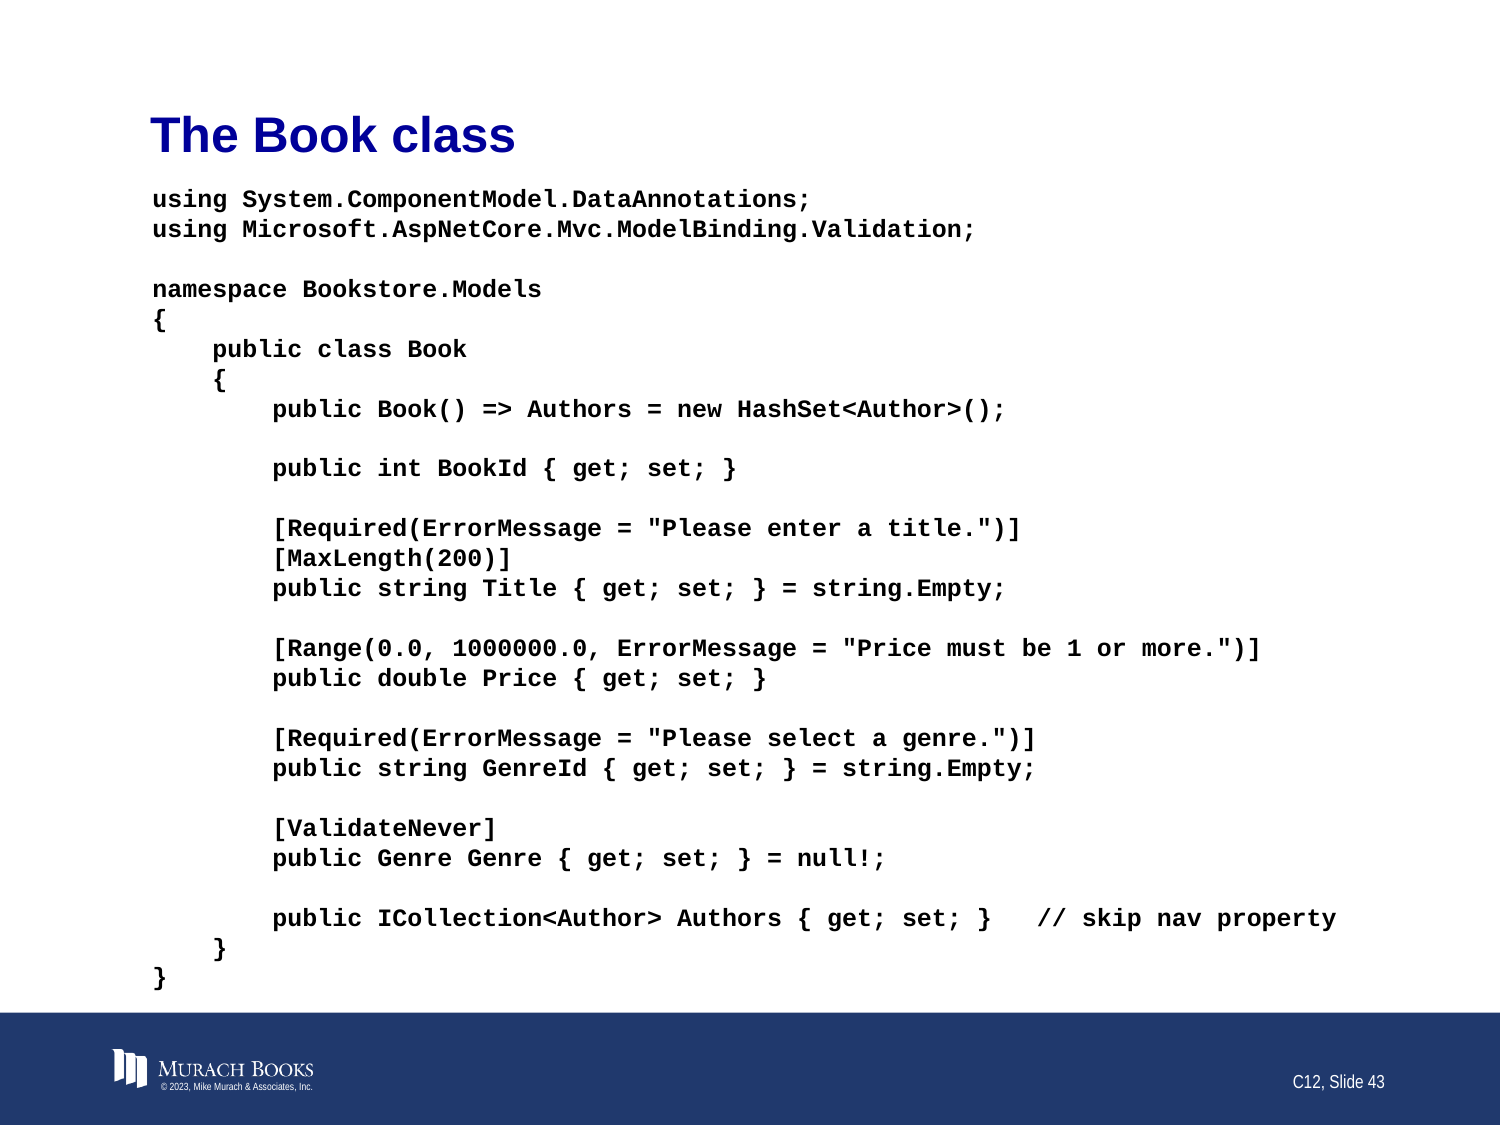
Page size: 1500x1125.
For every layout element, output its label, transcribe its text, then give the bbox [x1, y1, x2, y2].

slide_number C12, Slide 43 [1087, 1025, 1400, 1100]
footer © 2023, Mike Murach & Associates, Inc. [12, 1025, 463, 1100]
title The Book class [150, 102, 1350, 164]
list using System.ComponentModel.DataAnnotations; using Microsoft.AspNetCore.Mvc.ModelBinding.Validation; namespace Bookstore.Models { public class Book { public Book() => Authors = new HashSet<Author>(); public int BookId { get; set; } [Required(ErrorMessage = "Please enter a title.")] [MaxLength(200)] public string Title { get; set; } = string.Empty; [Range(0.0, 1000000.0, ErrorMessage = "Price must be 1 or more.")] public double Price { get; set; } [Required(ErrorMessage = "Please select a genre.")] public string GenreId { get; set; } = string.Empty; [ValidateNever] public Genre Genre { get; set; } = null!; public ICollection<Author> Authors { get; set; } // skip nav property } } [137, 174, 1363, 975]
